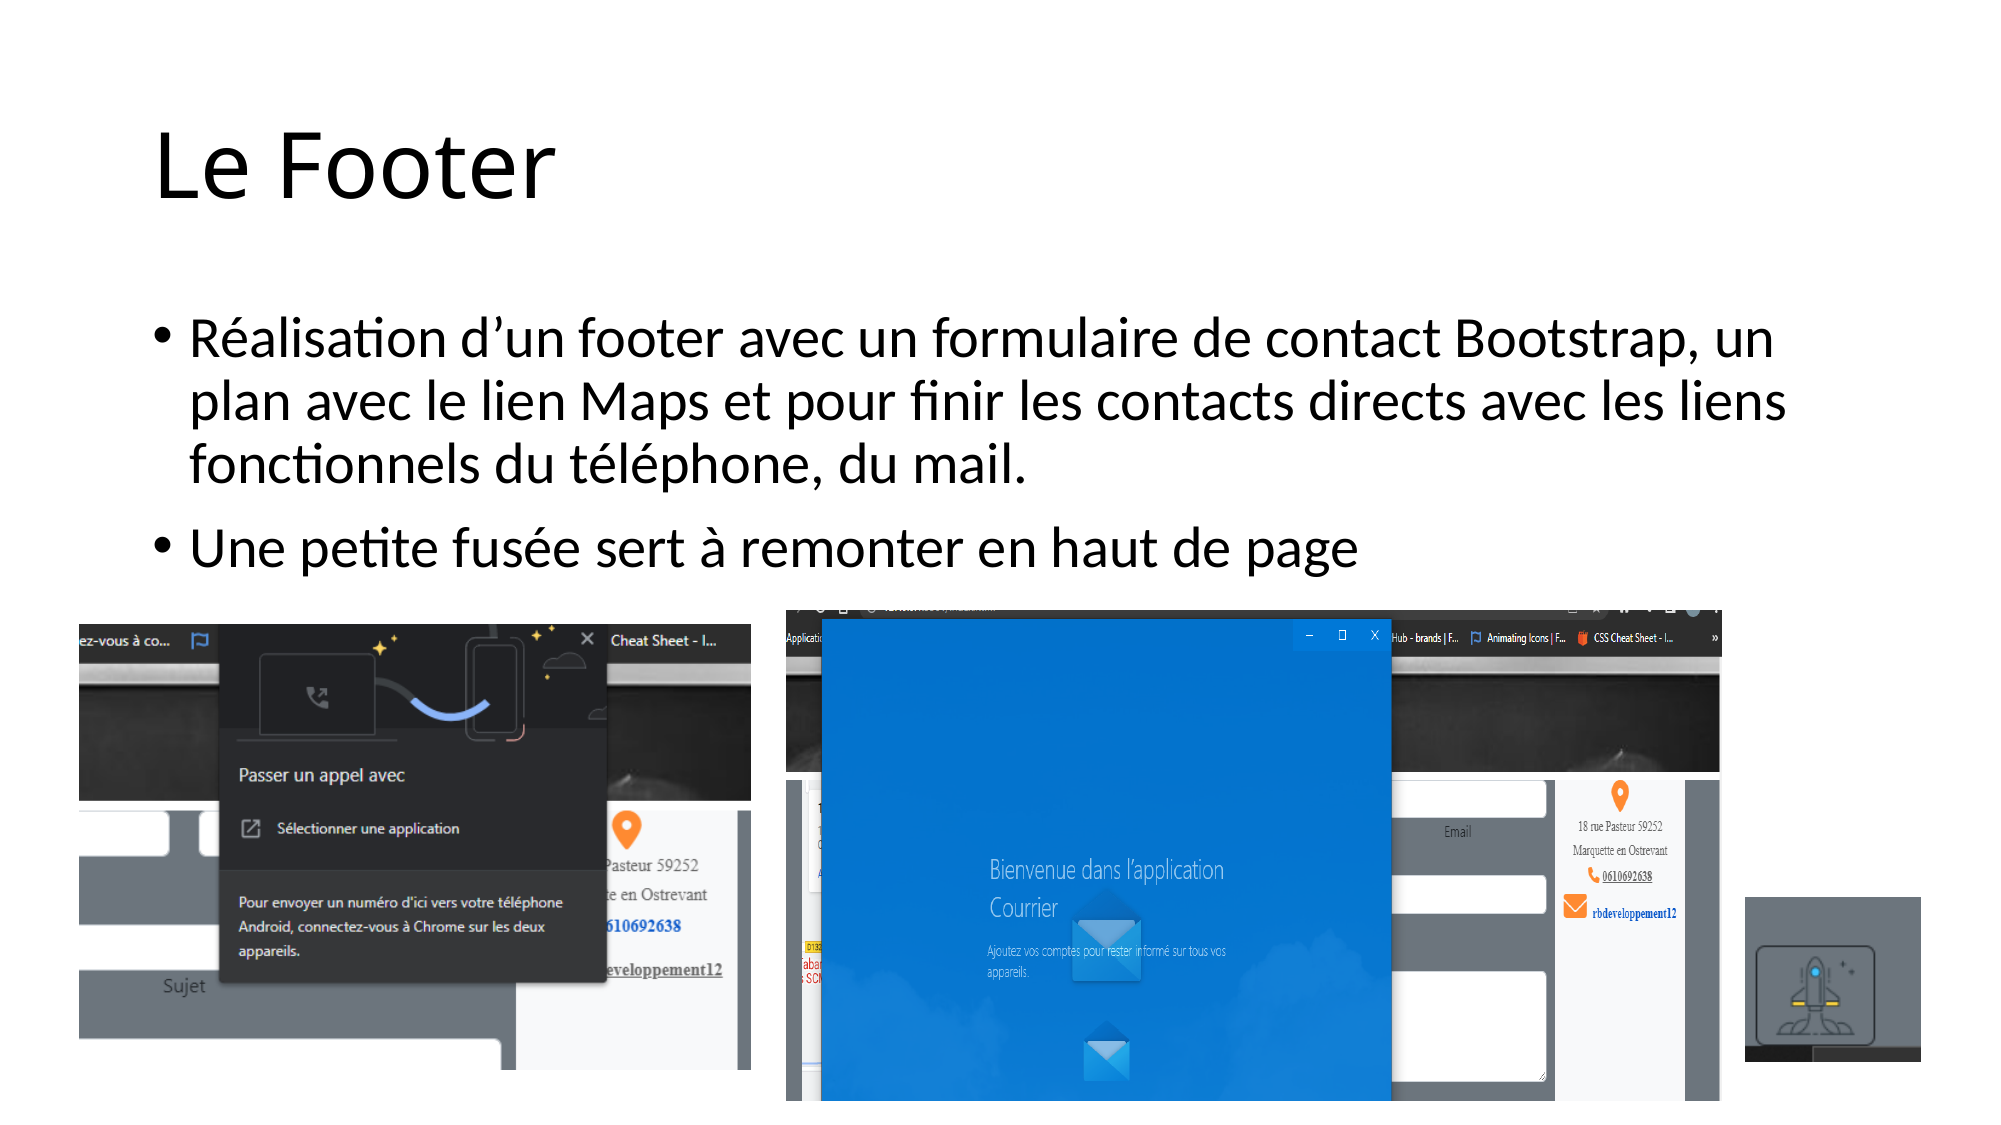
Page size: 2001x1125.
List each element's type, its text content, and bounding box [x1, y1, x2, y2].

picture [79, 624, 751, 1070]
title Le Footer [137, 59, 1863, 278]
picture [786, 610, 1722, 1101]
picture [1745, 897, 1921, 1062]
list Réalisation d’un footer avec un formulaire de contact Bootstrap, un plan avec le lien Maps et pour finir les contacts directs avec les liens fonctionnels du téléphone, du mail. Une petite fusée sert à remonter en haut de page [137, 299, 1863, 1040]
